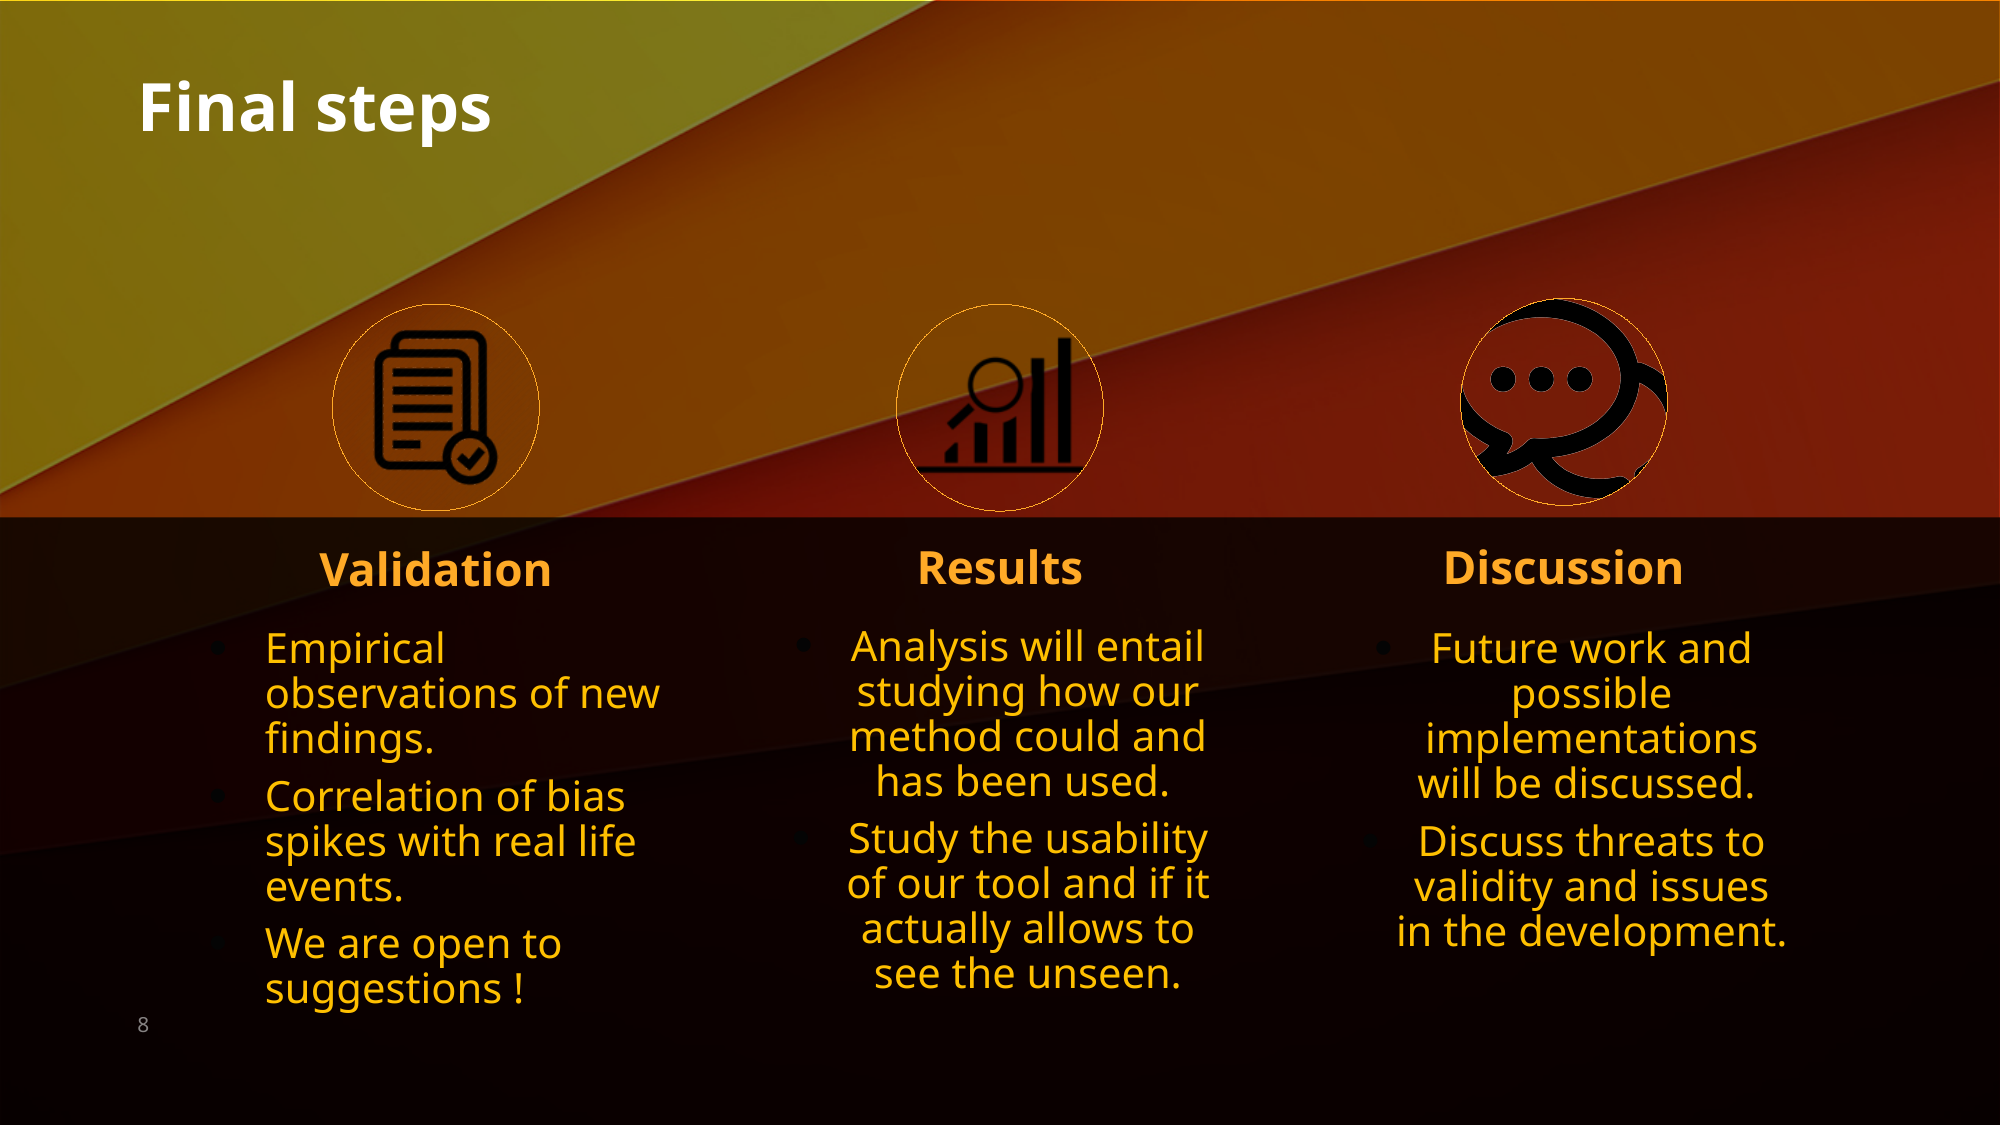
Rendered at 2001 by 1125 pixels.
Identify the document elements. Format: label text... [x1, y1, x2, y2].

slide_number 8 [137, 1009, 208, 1041]
picture [0, 0, 2000, 517]
title Final steps [137, 55, 1264, 147]
list Future work and possible implementations will be discussed. Discuss threats to validity and issues in the development. [1336, 627, 1791, 1125]
list Analysis will entail studying how our method could and has been used. Study the usability of our tool and if it actually allows to see the unseen. [772, 625, 1228, 1123]
list Empirical observations of new findings. Correlation of bias spikes with real life events. We are open to suggestions ! [208, 627, 664, 1125]
list Discussion [1336, 539, 1791, 595]
list Validation [208, 541, 664, 597]
list Results [772, 539, 1228, 595]
